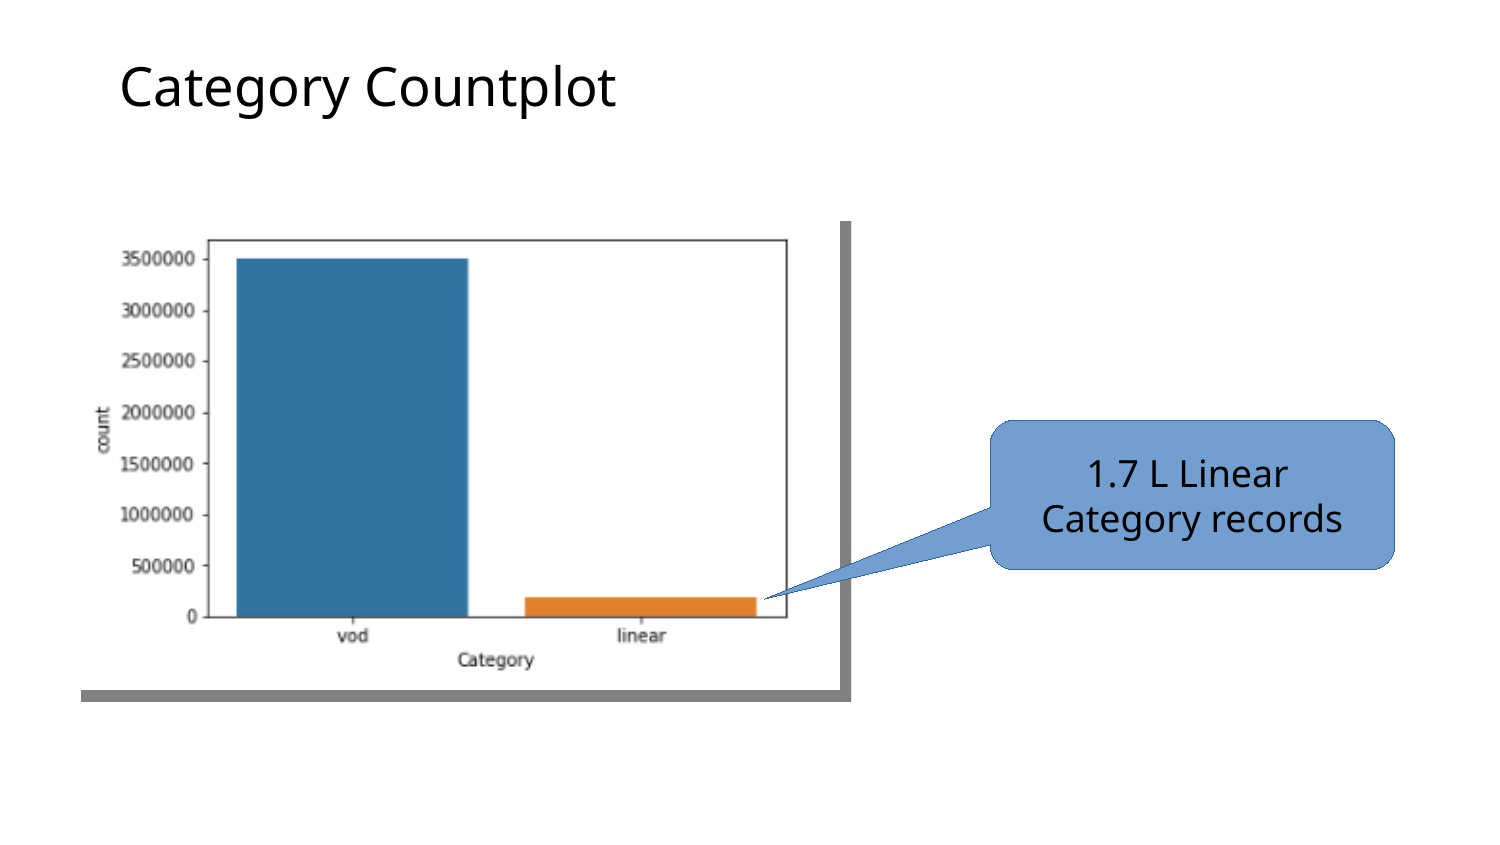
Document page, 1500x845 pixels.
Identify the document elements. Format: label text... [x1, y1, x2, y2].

text_box Category Countplot [105, 44, 1395, 125]
picture [69, 209, 841, 691]
text_box 1.7 L Linear Category records [845, 420, 1395, 580]
